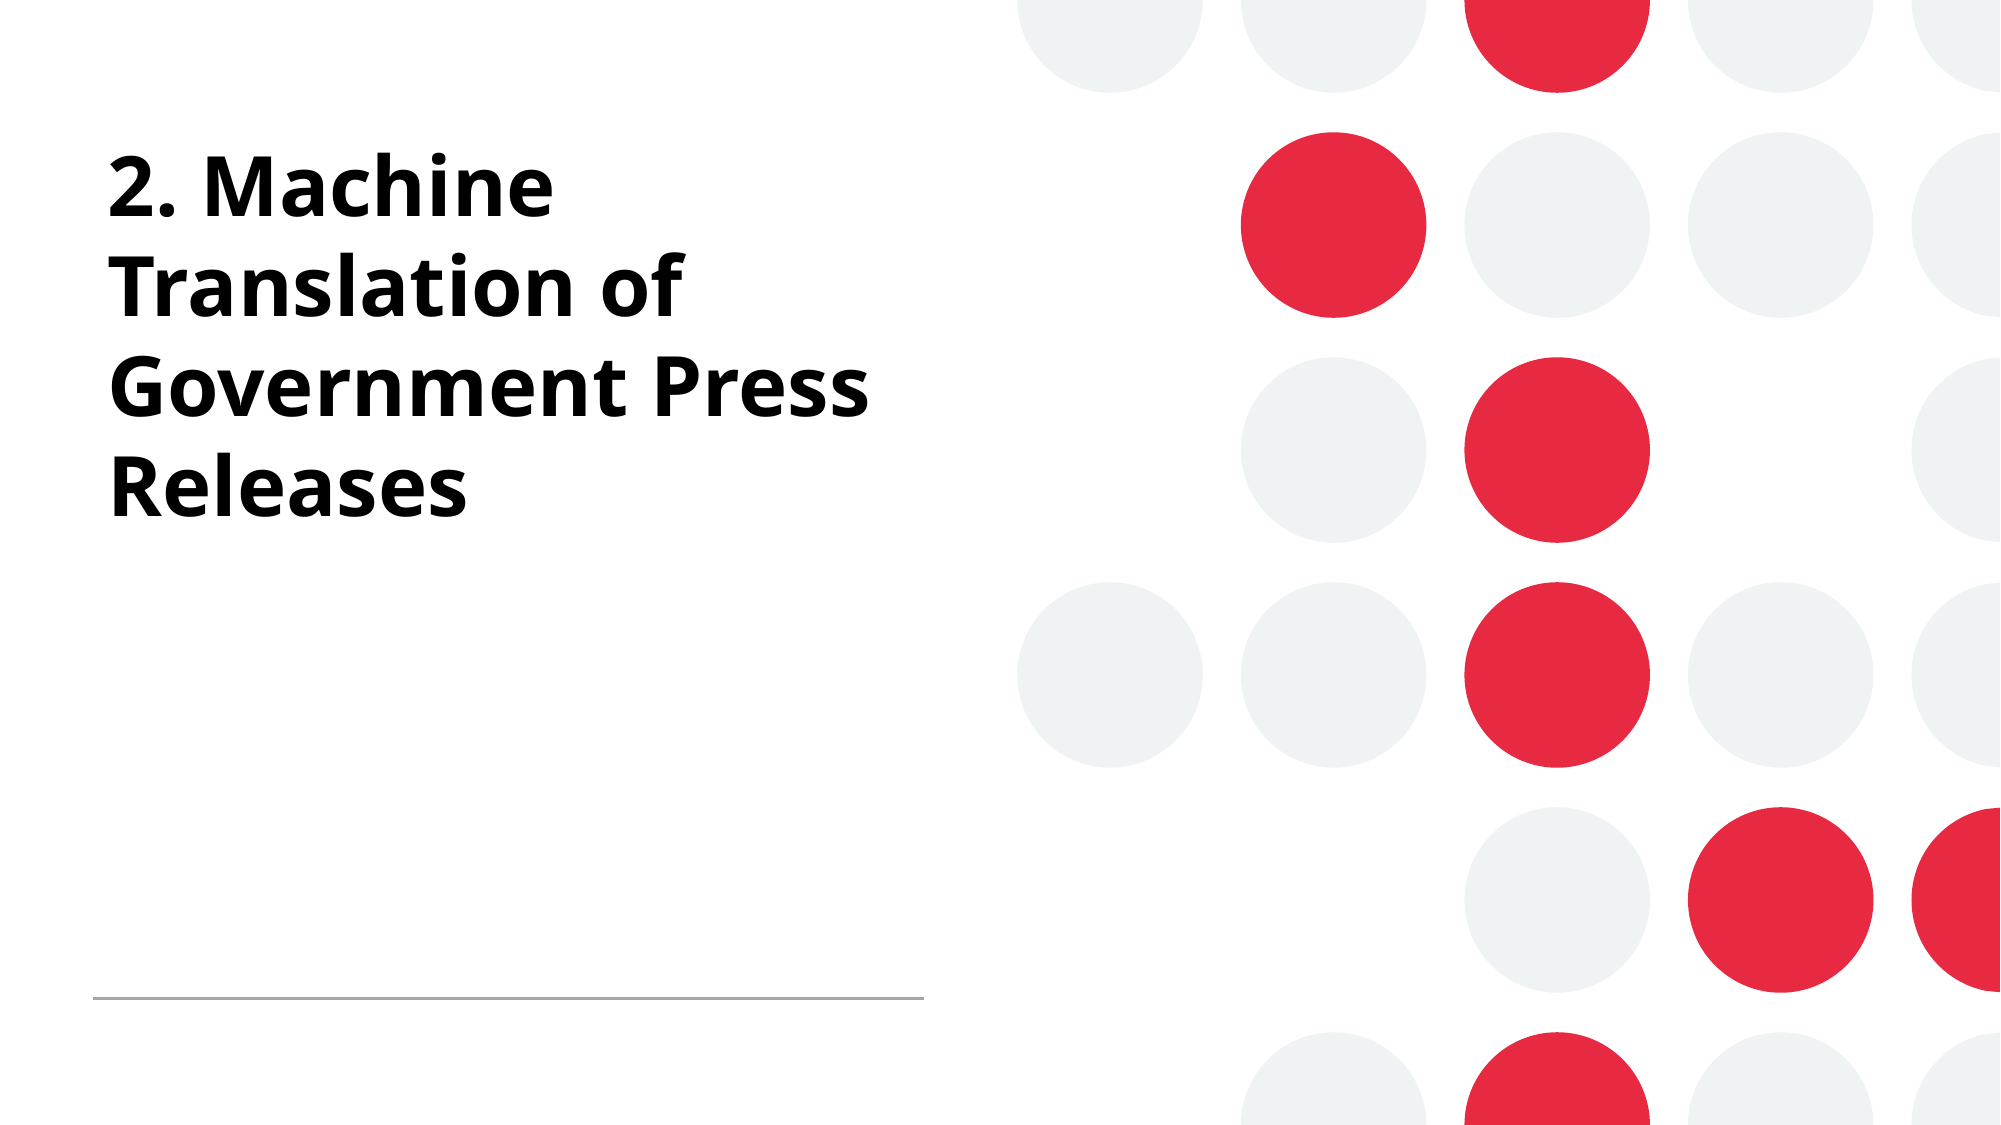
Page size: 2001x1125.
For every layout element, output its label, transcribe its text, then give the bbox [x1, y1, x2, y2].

title 2. Machine Translation of Government Press Releases [92, 126, 924, 597]
